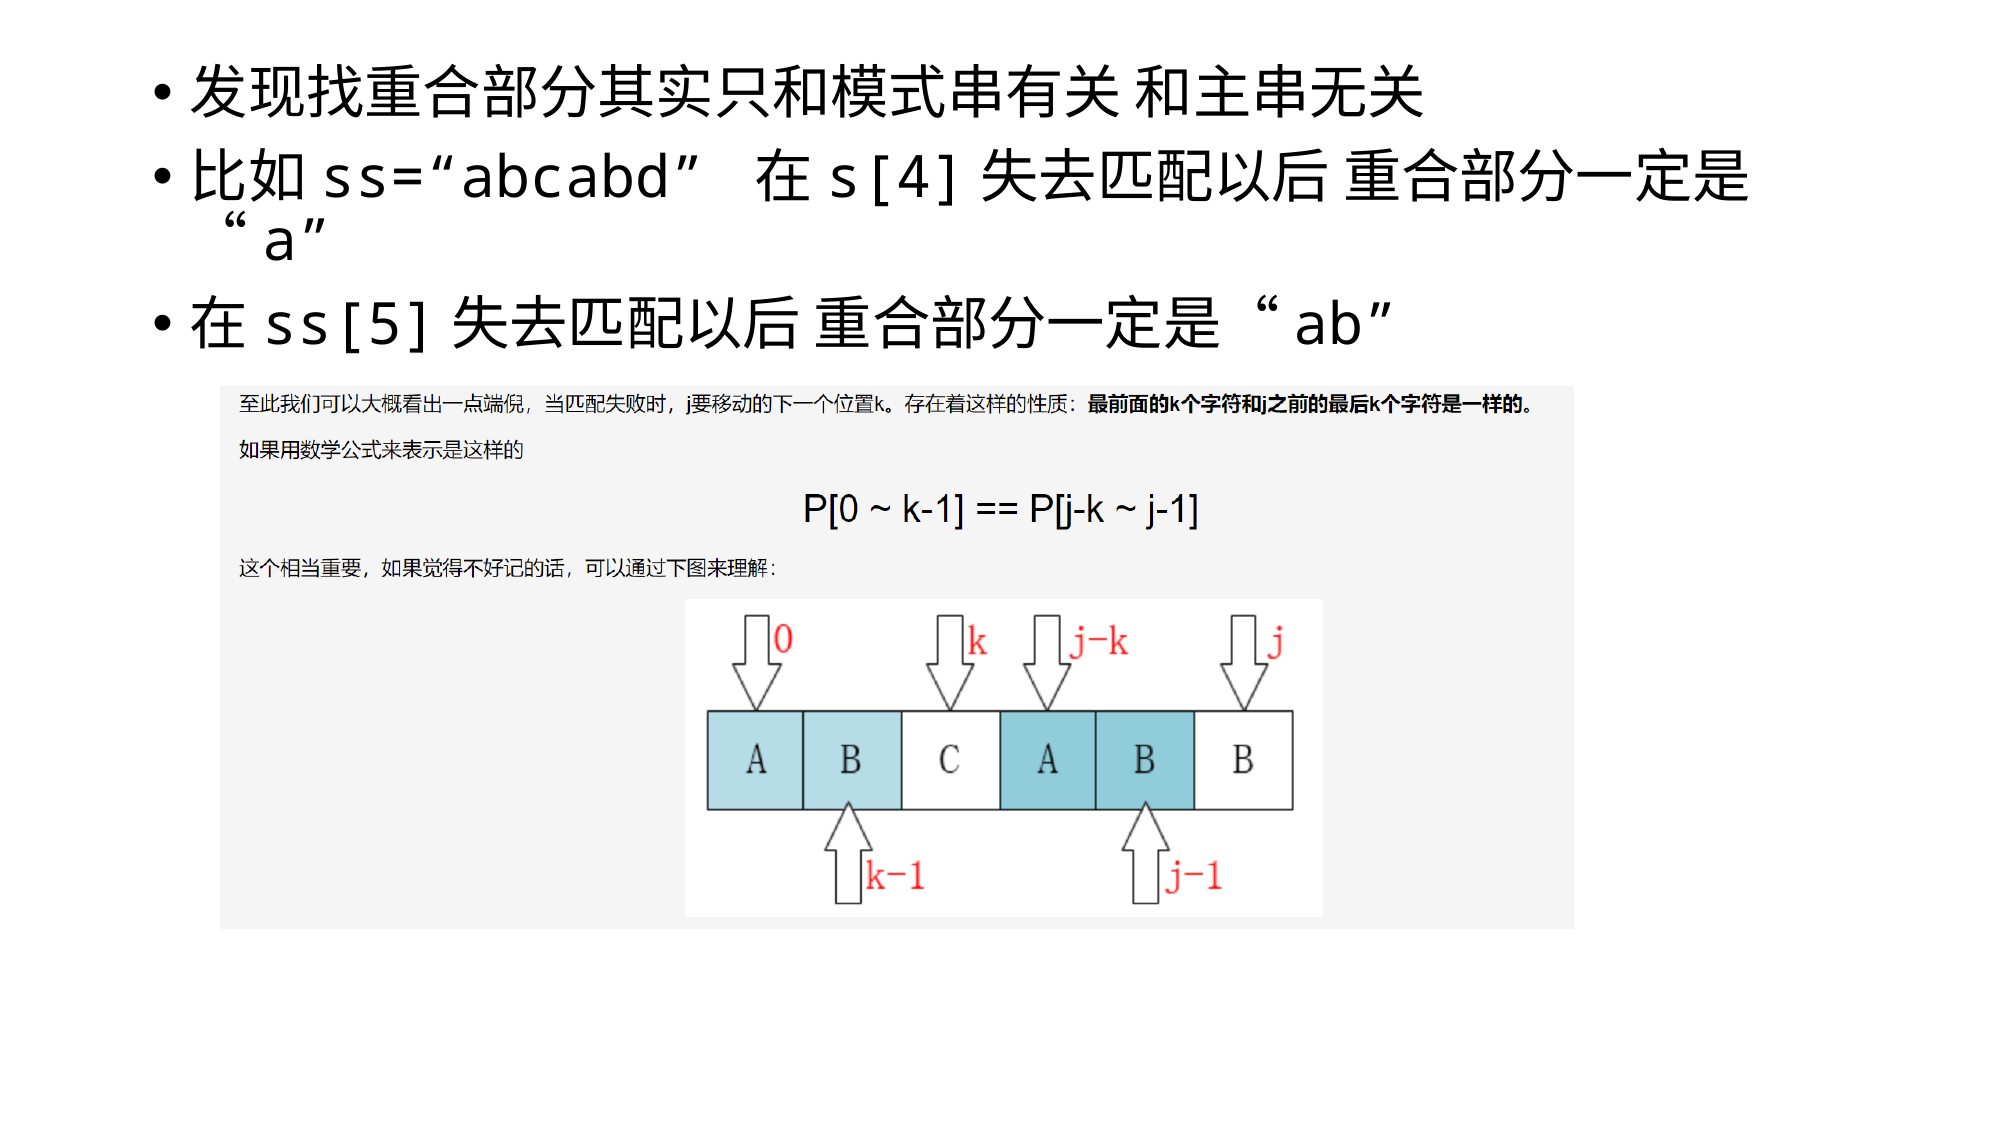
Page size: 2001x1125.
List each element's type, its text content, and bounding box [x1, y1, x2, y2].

picture [220, 386, 1574, 929]
list 发现找重合部分其实只和模式串有关 和主串无关 比如ss=“abcabd” 在s[4]失去匹配以后 重合部分一定是“a” 在ss[5]失去匹配以后 重合部分一定是“ab” [137, 56, 1863, 1014]
